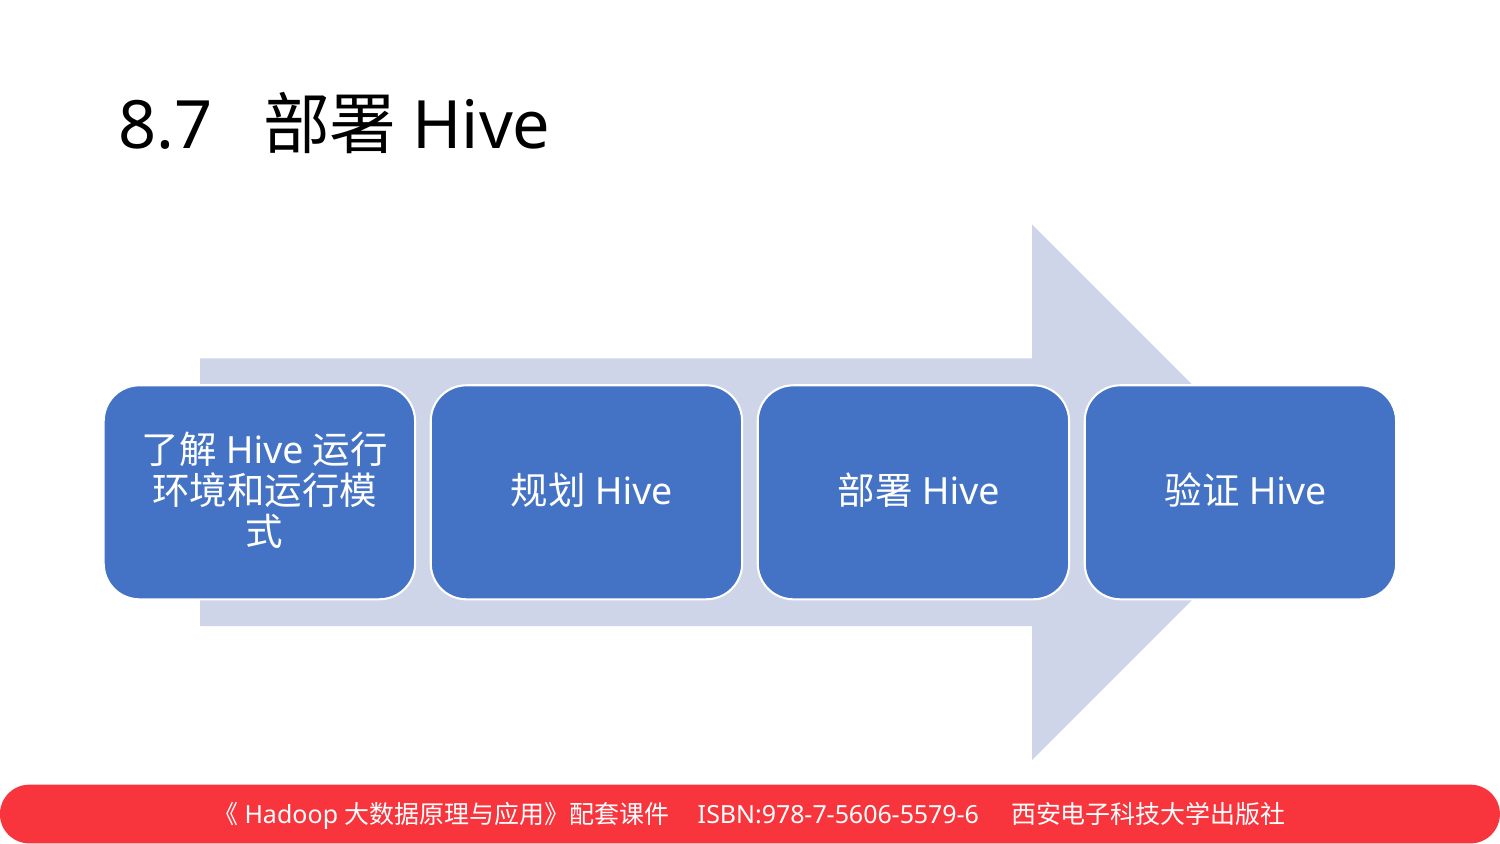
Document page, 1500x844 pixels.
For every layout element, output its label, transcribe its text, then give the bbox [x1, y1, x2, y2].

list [103, 224, 1397, 760]
title 8.7 部署Hive [103, 44, 1397, 208]
